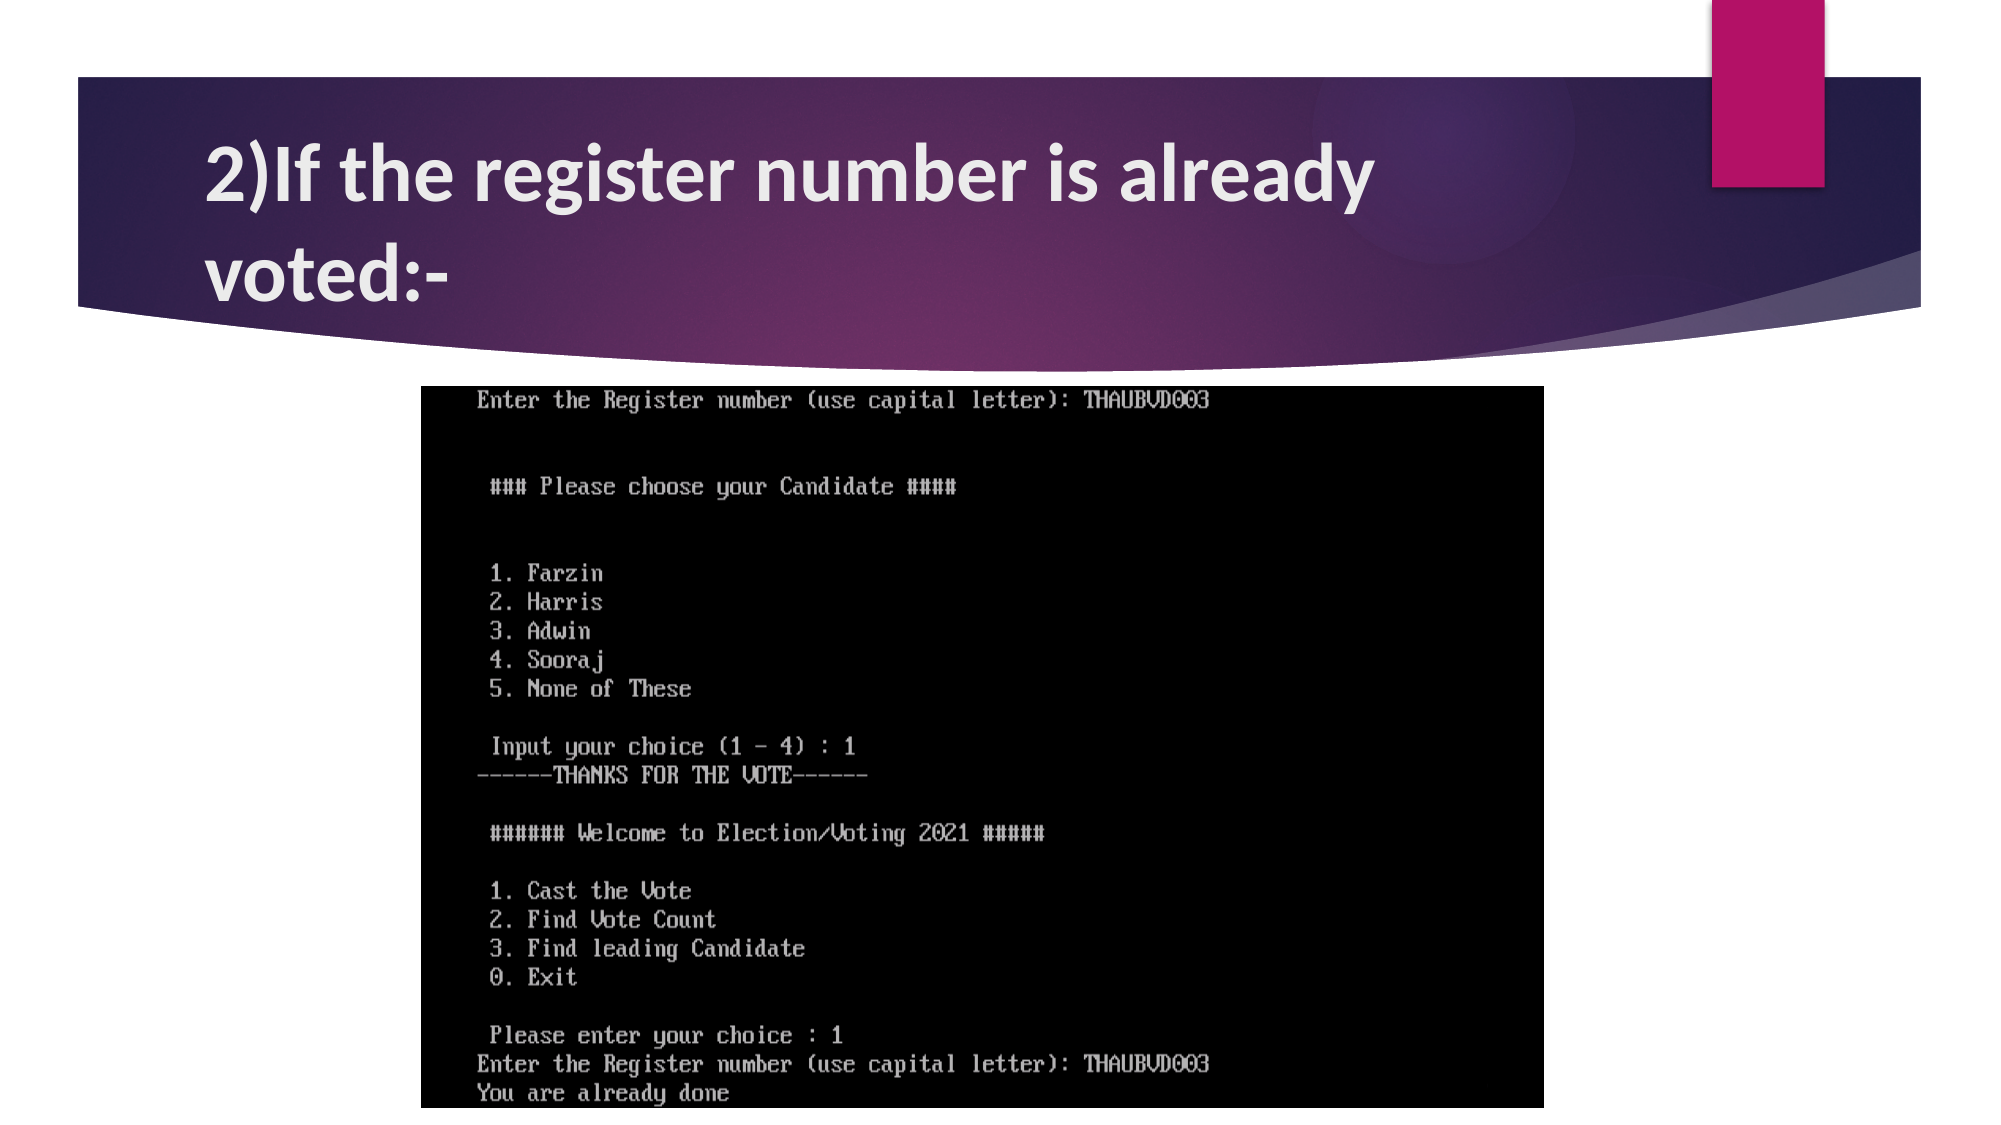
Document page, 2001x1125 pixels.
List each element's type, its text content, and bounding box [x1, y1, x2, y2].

picture [421, 386, 1544, 1108]
title 2)If the register number is already voted:- [189, 159, 1627, 276]
